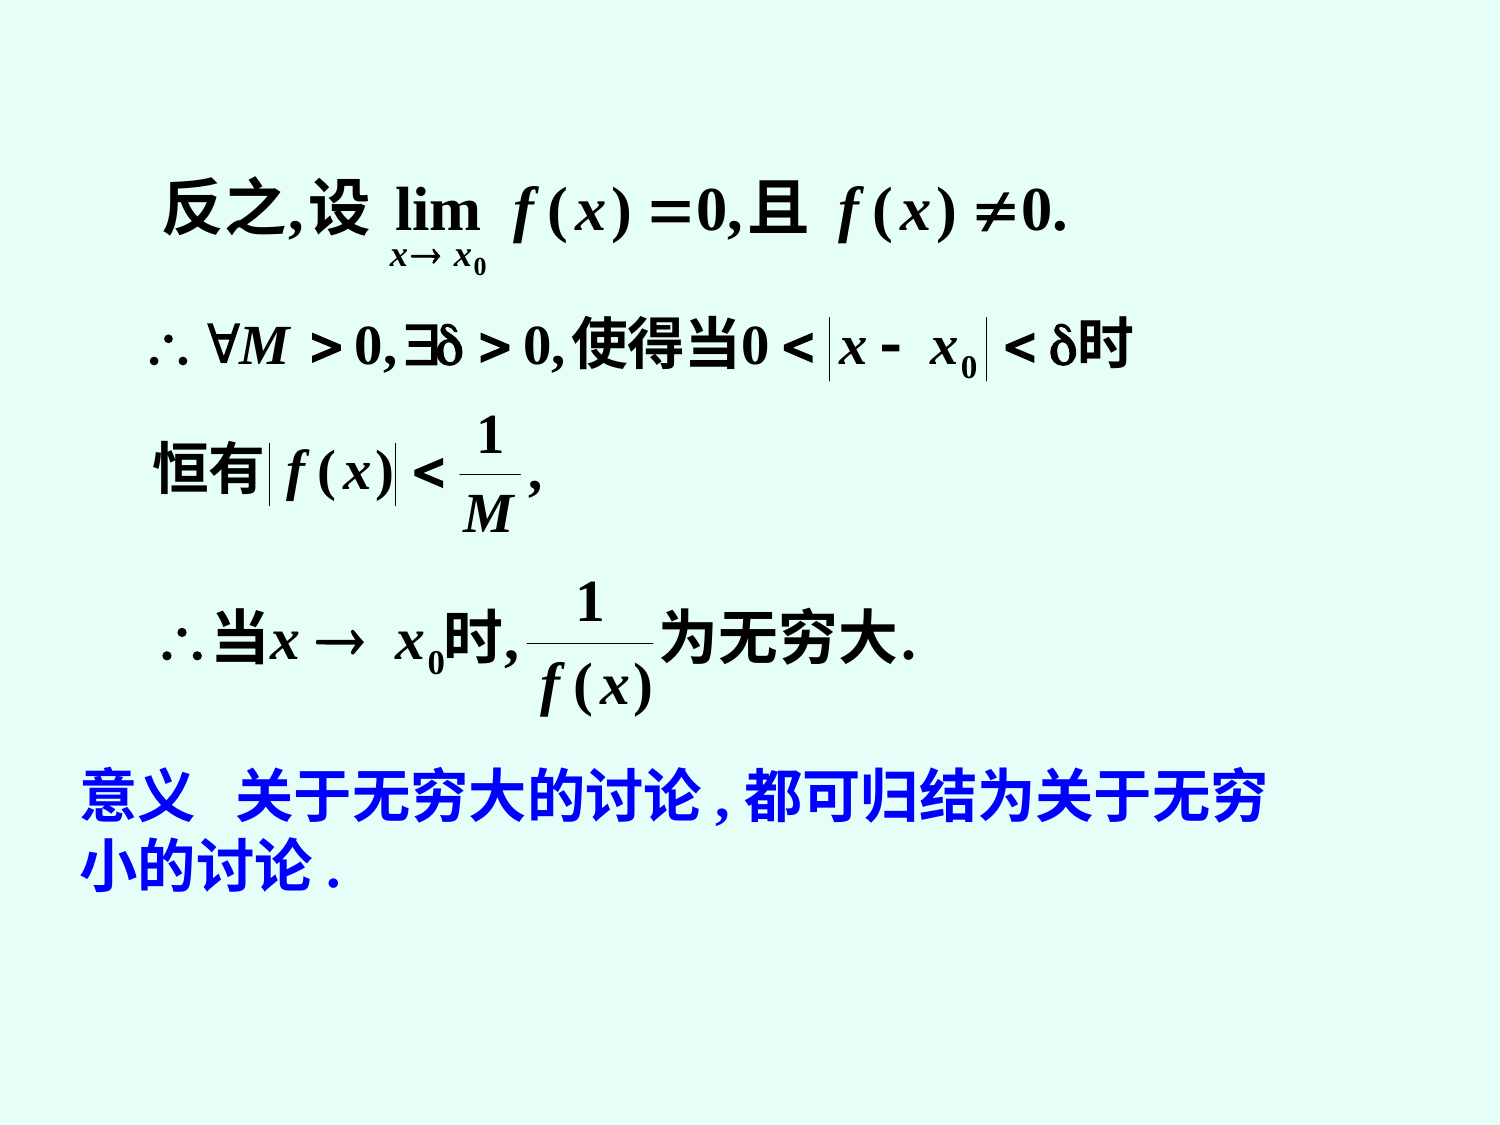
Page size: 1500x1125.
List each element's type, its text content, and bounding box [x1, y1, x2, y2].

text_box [162, 569, 919, 724]
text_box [149, 313, 1138, 537]
text_box 意义 关于无穷大的讨论,都可归结为关于无穷小的讨论. [64, 751, 1315, 907]
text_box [162, 173, 1069, 283]
